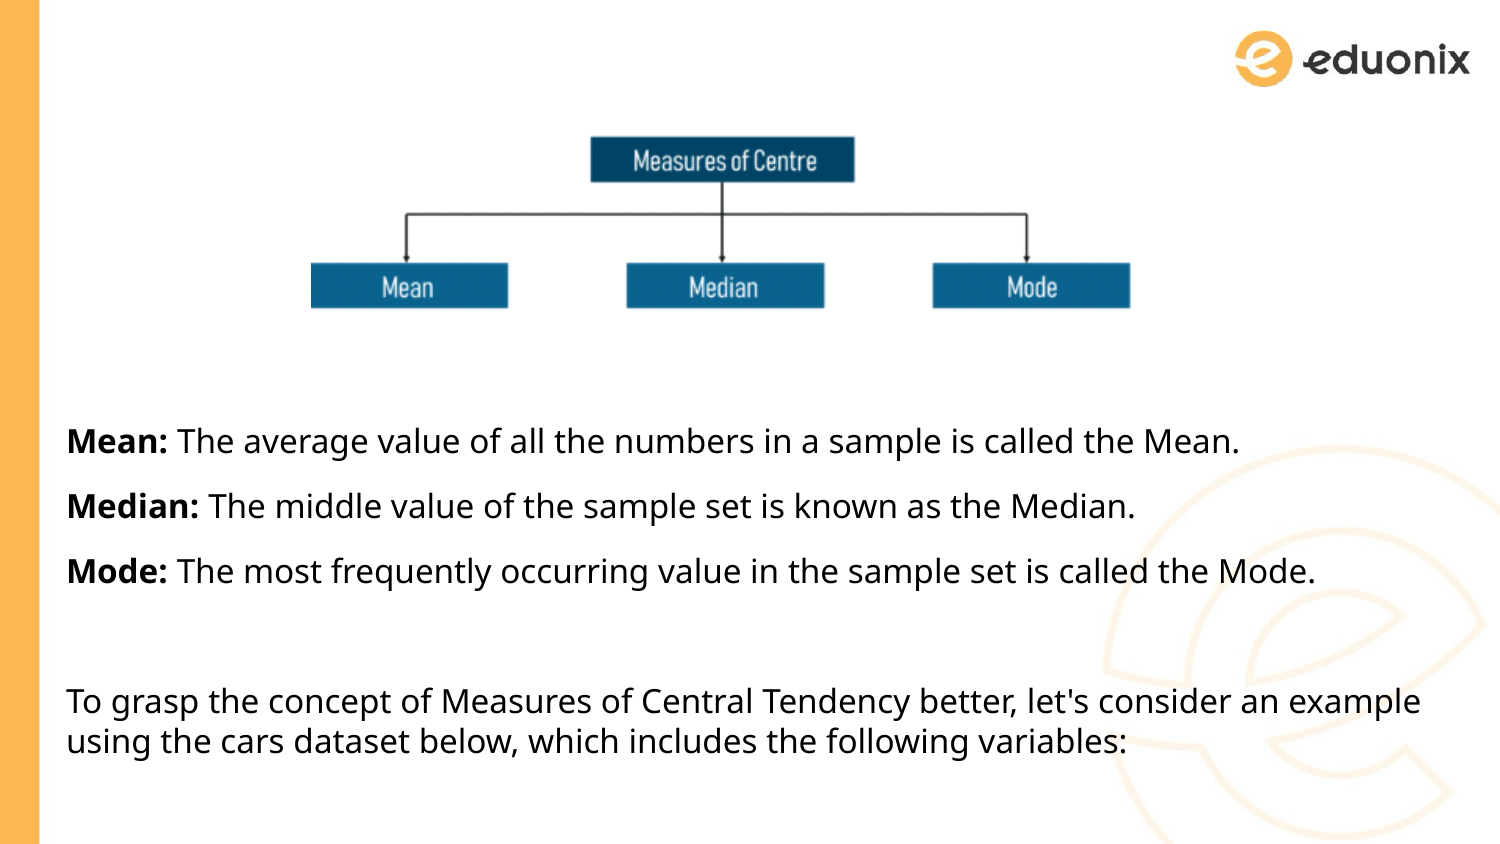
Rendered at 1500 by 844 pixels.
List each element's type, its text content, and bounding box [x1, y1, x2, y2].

list Mean: The average value of all the numbers in a sample is called the Mean. Median: The middle value of the sample set is known as the Median. Mode: The most frequently occurring value in the sample set is called the Mode. To grasp the concept of Measures of Central Tendency better, let's consider an example using the cars dataset below, which includes the following variables: [51, 102, 1449, 829]
picture [0, 0, 1500, 844]
